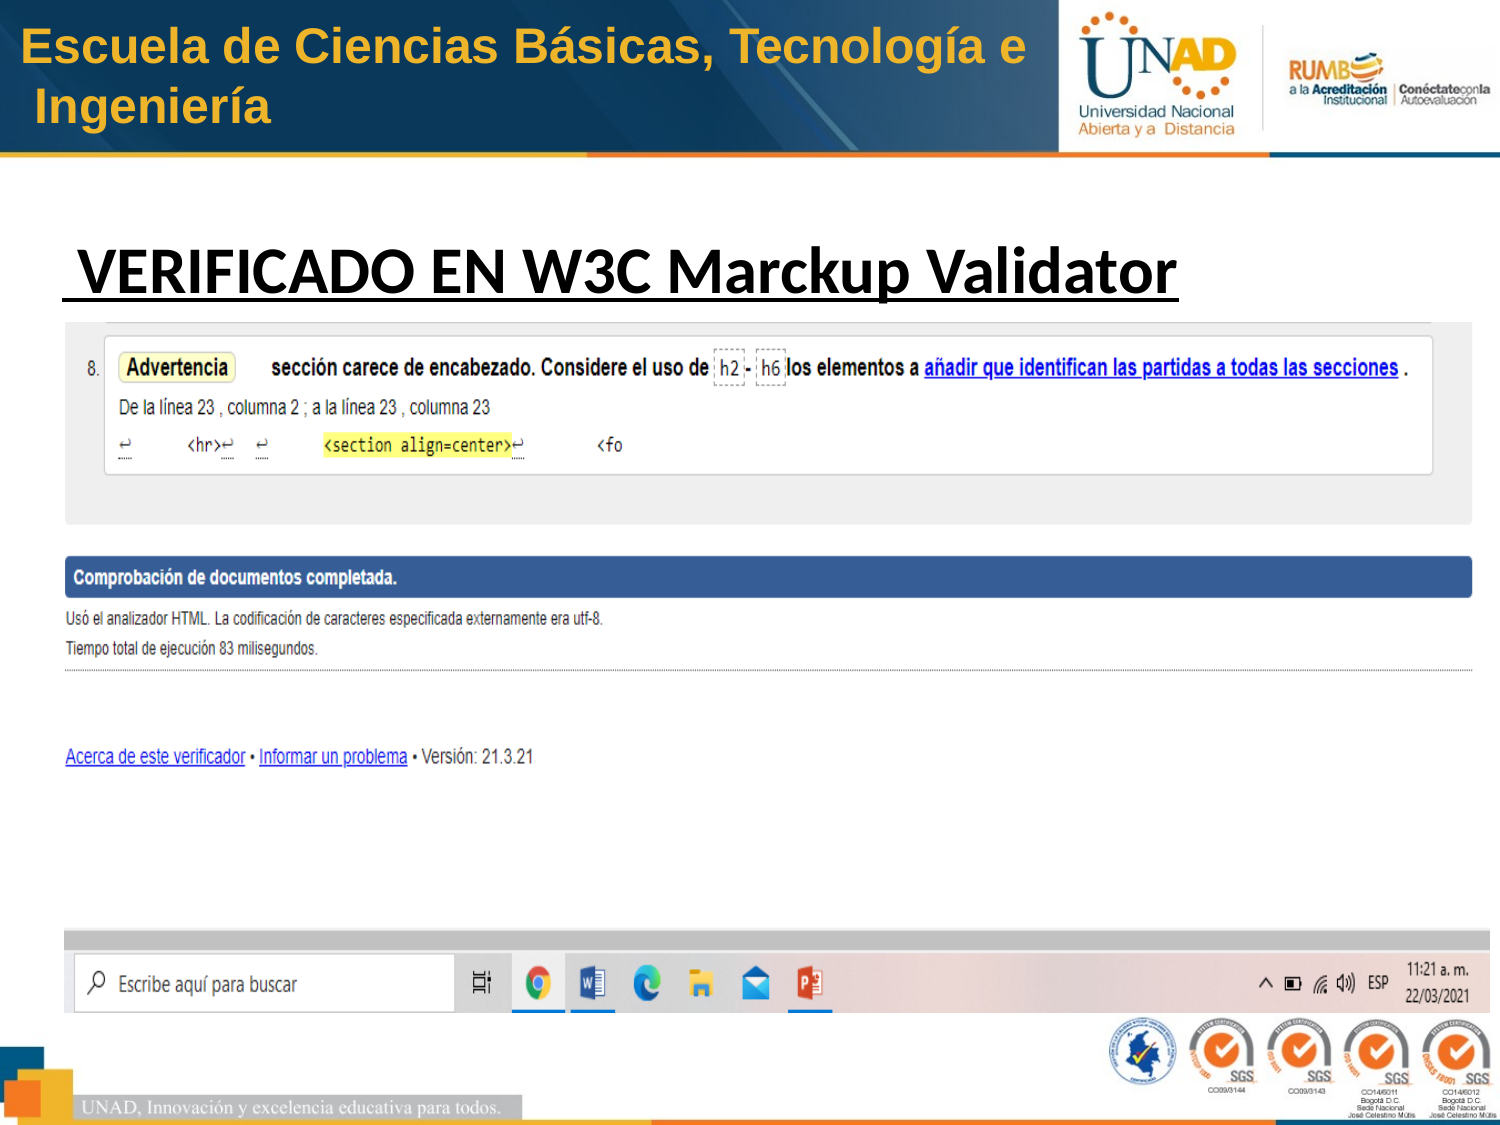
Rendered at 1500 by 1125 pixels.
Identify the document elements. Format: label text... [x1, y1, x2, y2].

text_box VERIFICADO EN W3C Marckup Validator [62, 224, 1463, 323]
text_box Escuela de Ciencias Básicas, Tecnología e Ingeniería [18, 11, 1036, 134]
picture [0, 0, 1500, 1125]
